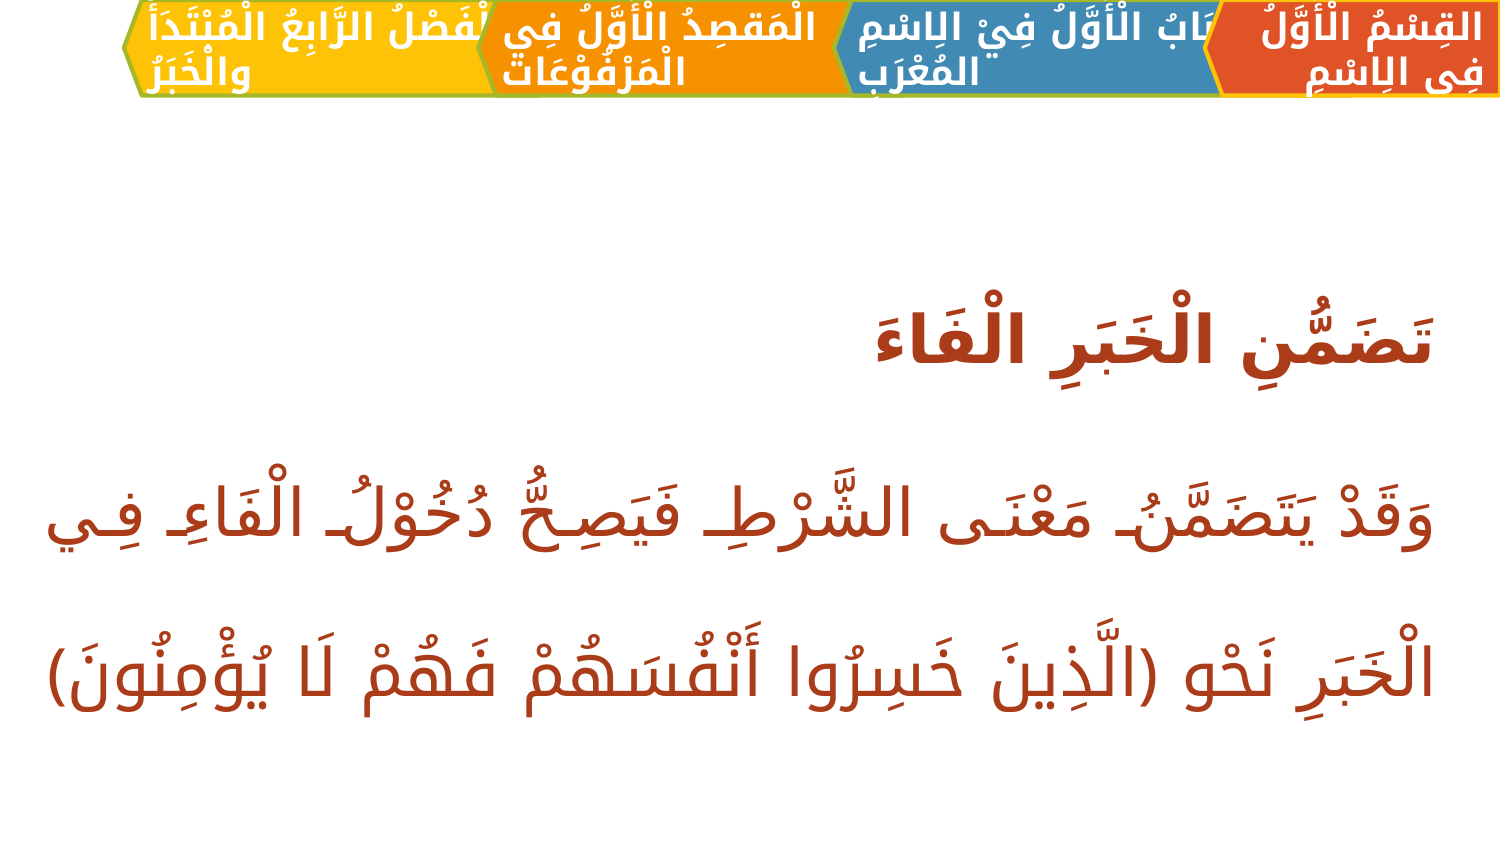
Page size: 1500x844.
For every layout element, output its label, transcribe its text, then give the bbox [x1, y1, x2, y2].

text_box القِسْمُ الْأَوَّلُ فِي الِاسْمِ [1202, 0, 1500, 98]
text_box الْمَقصِدُ الْأَوَّلُ فِي الْمَرْفُوْعَات [476, 0, 850, 98]
text_box اَلبَابُ الْأَوَّلُ فِيْ الِاسْمِ المُعْرَبِ [831, 0, 1221, 98]
list تَضَمُّنِ الْخَبَرِ الْفَاءَ وَقَدْ يَتَضَمَّنُ مَعْنَی الشَّرْطِ فَيَصِحُّ دُخُوْلُ الْفَاءِ فِي الْخَبَرِ نَحْو ﴿الَّذِينَ خَسِرُوا أَنْفُسَهُمْ فَهُمْ لَا يُؤْمِنُونَ﴾ [29, 102, 1471, 824]
text_box اَلْفَصْلُ الرَّابِعُ الْمُبْتَدَأُ والْخَبَرُ [121, 0, 495, 98]
